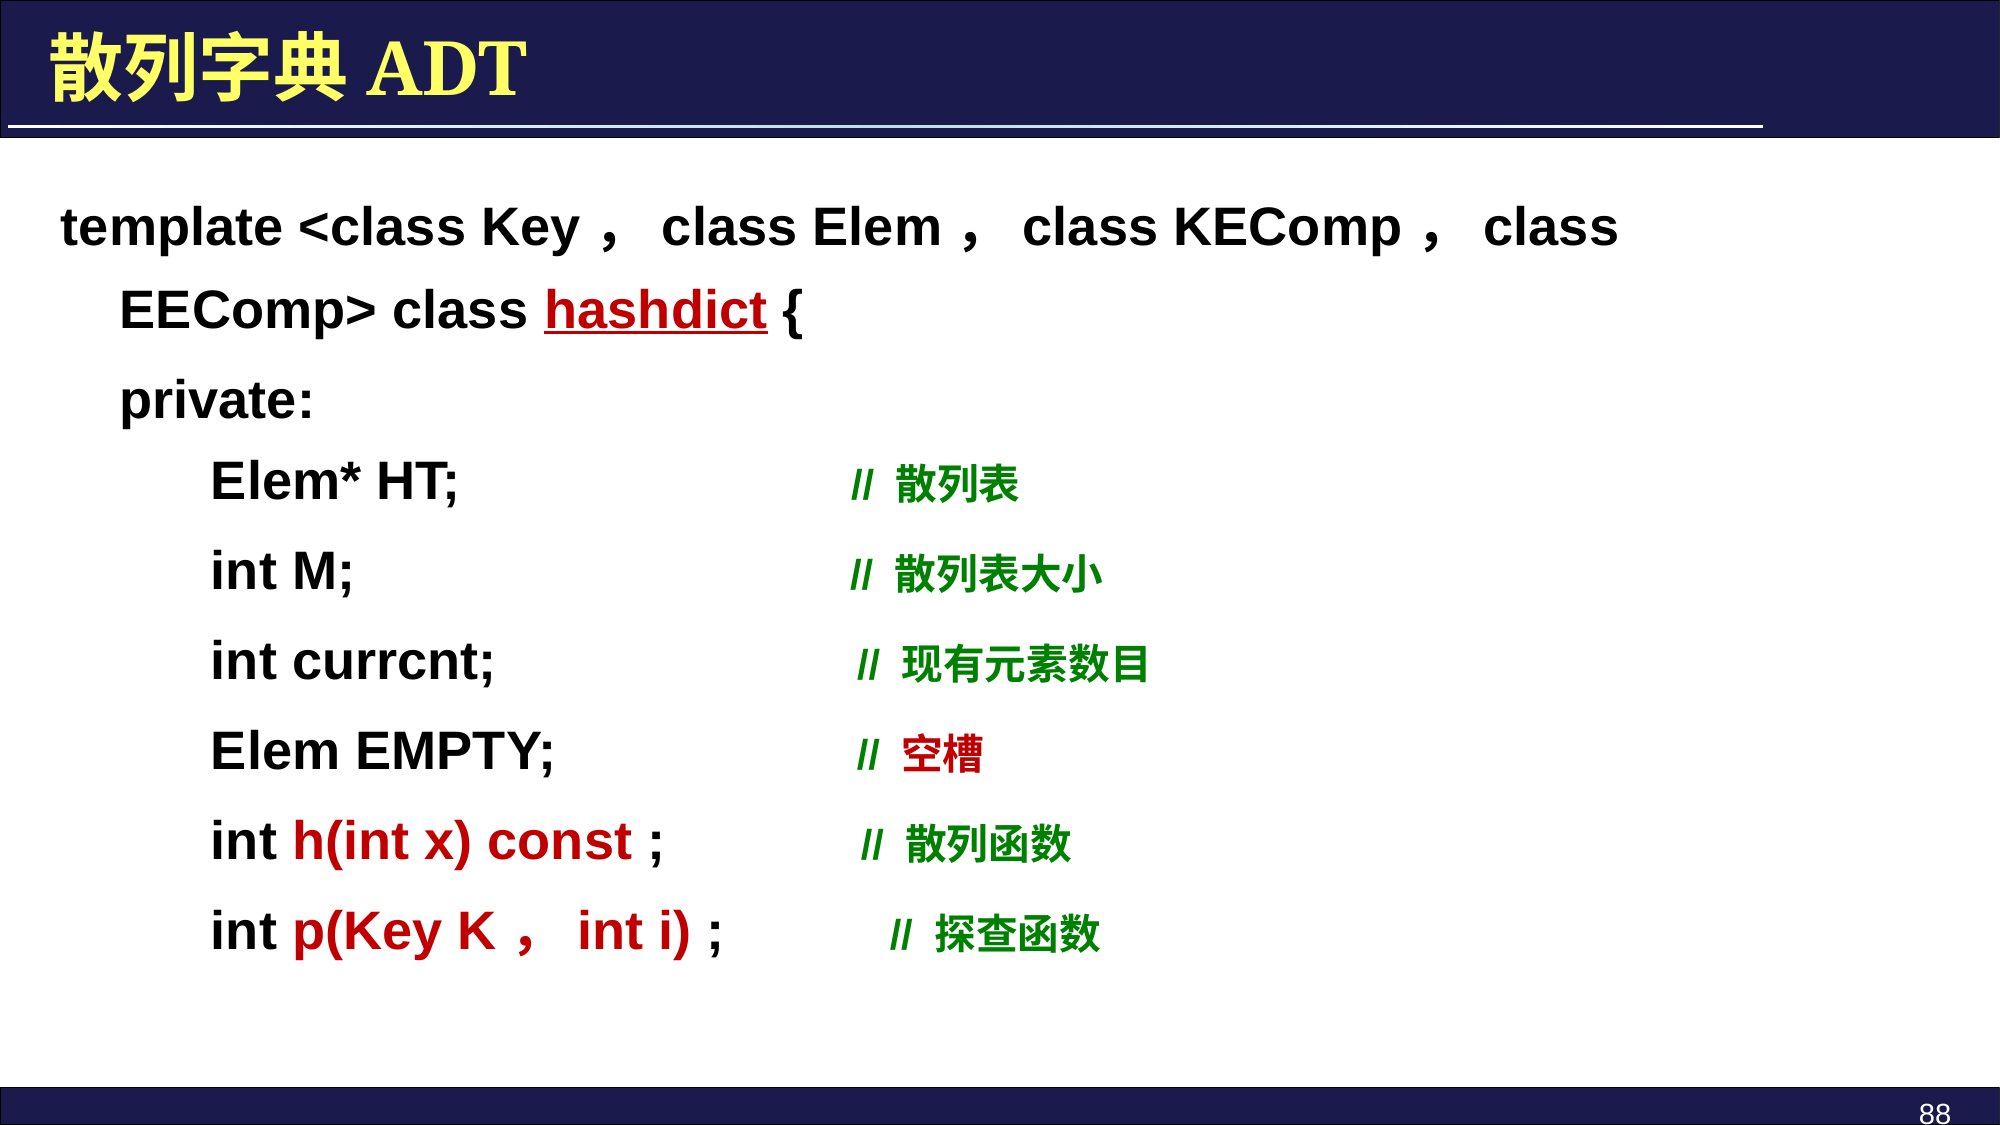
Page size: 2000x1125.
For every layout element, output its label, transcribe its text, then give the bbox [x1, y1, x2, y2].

title 散列字典ADT [33, 12, 1767, 118]
slide_number 88 [1666, 1087, 1967, 1125]
list template <class Key，class Elem，class KEComp，class EEComp> class hashdict { private: Elem* HT; // 散列表 int M; // 散列表大小 int currcnt; // 现有元素数目 Elem EMPTY; // 空槽 int h(int x) const ; // 散列函数 int p(Key K，int i) ; // 探查函数 [45, 164, 1767, 1040]
